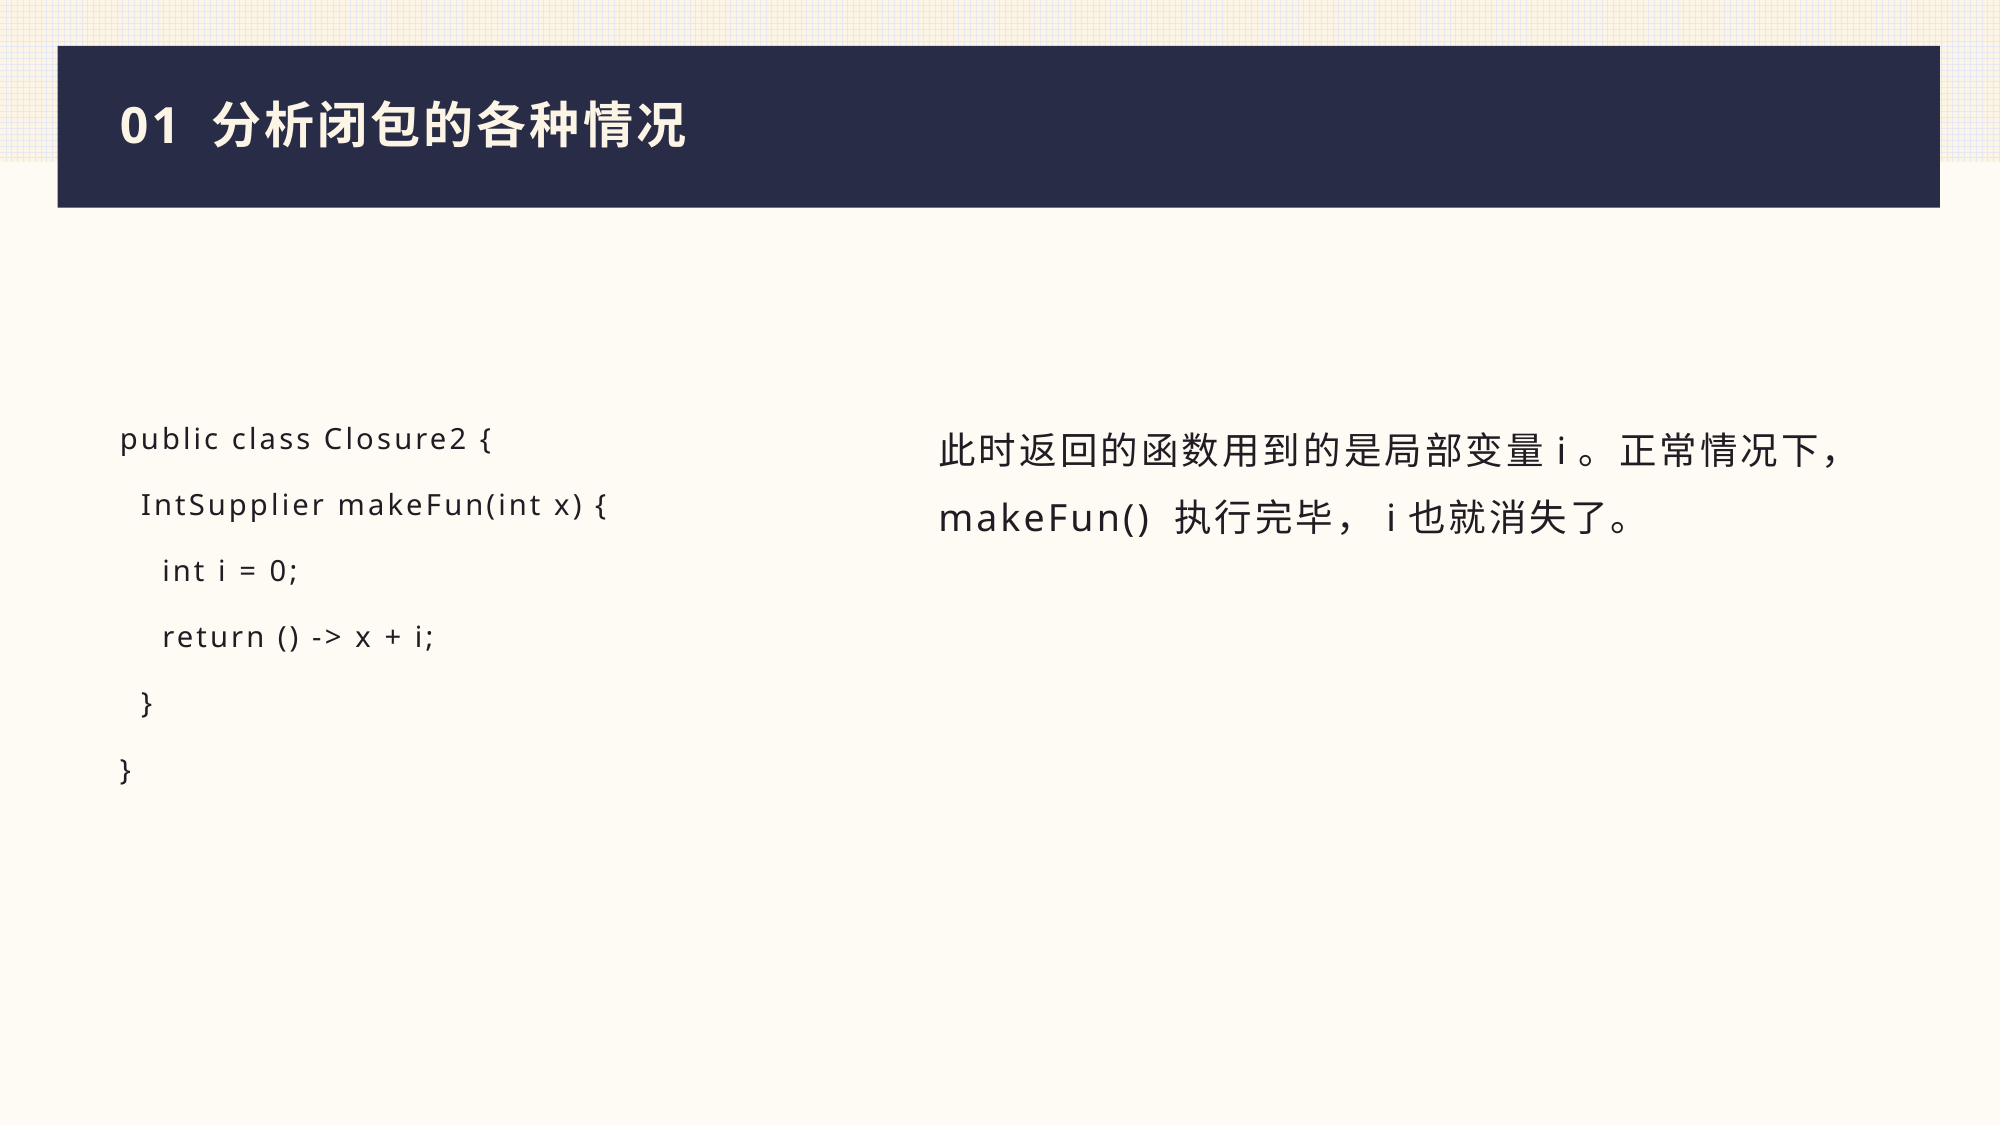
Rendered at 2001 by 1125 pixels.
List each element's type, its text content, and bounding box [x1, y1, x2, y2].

text_box public class Closure2 { IntSupplier makeFun(int x) { int i = 0; return () -> x + i; } } [104, 412, 833, 854]
title 01 分析闭包的各种情况 [104, 79, 1894, 176]
text_box 此时返回的函数用到的是局部变量i。正常情况下，makeFun() 执行完毕，i也就消失了。 [923, 396, 1861, 765]
